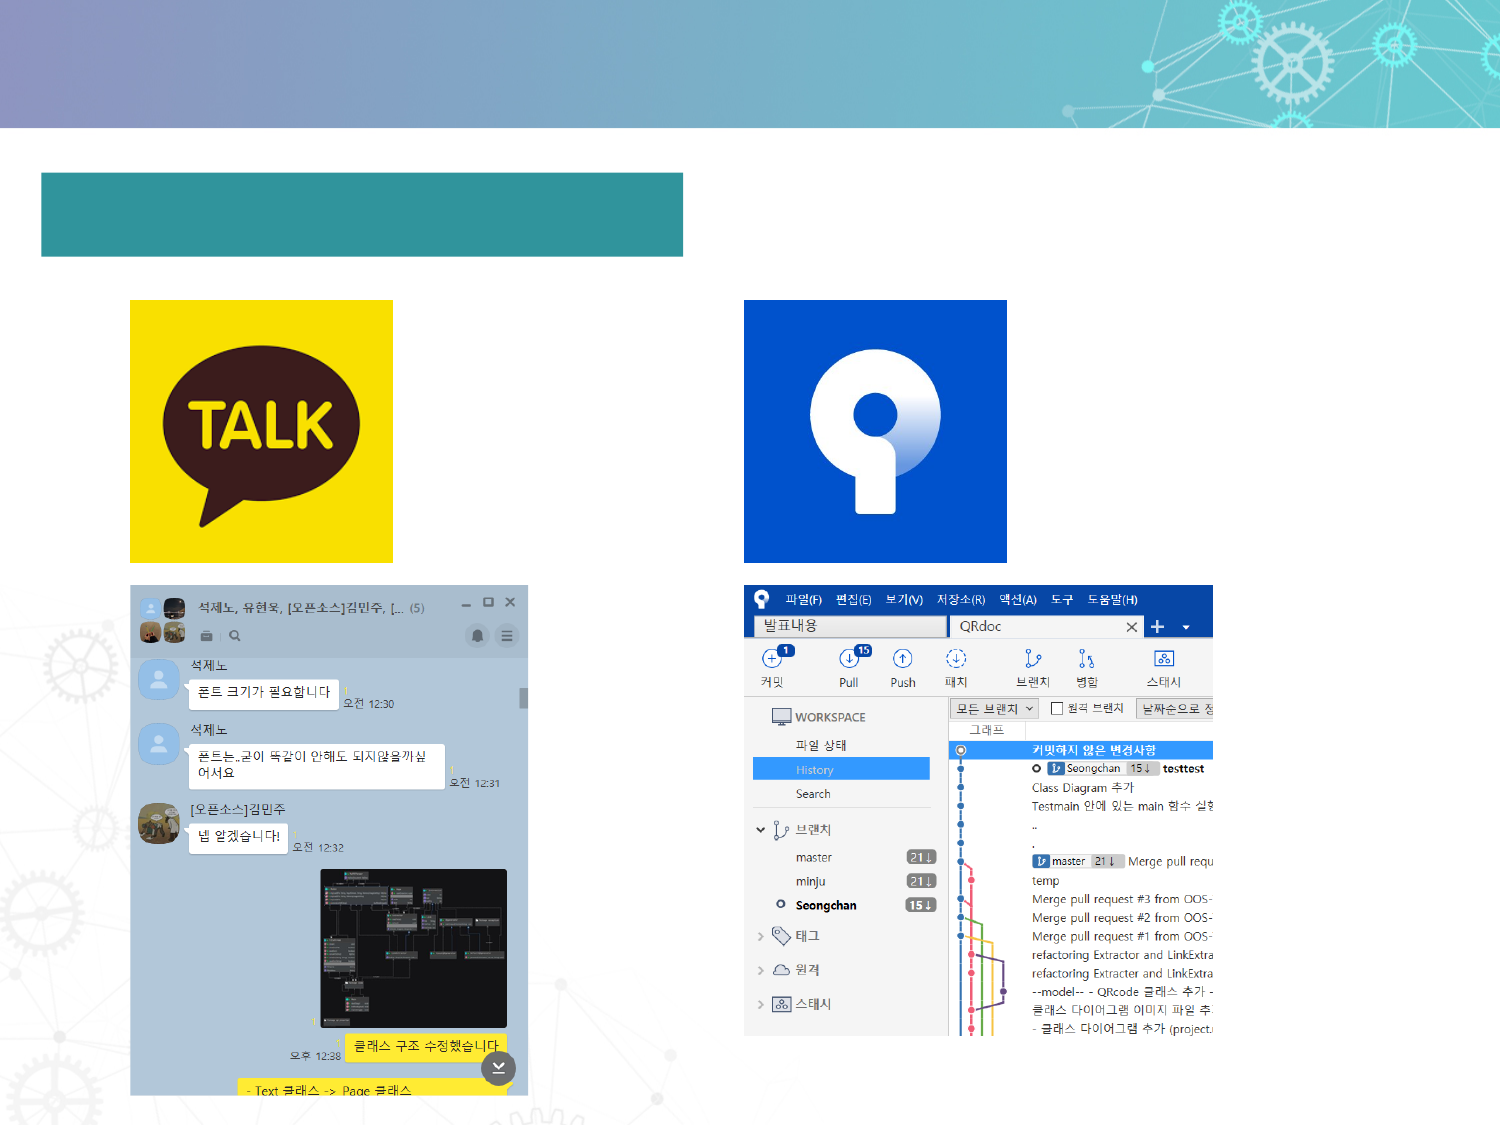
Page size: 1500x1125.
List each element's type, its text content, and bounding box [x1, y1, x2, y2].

text_box 협업 도구 [40, 172, 684, 258]
picture [0, 0, 1500, 1125]
title 4. 업무 분담 및 협업 [36, 26, 1331, 113]
